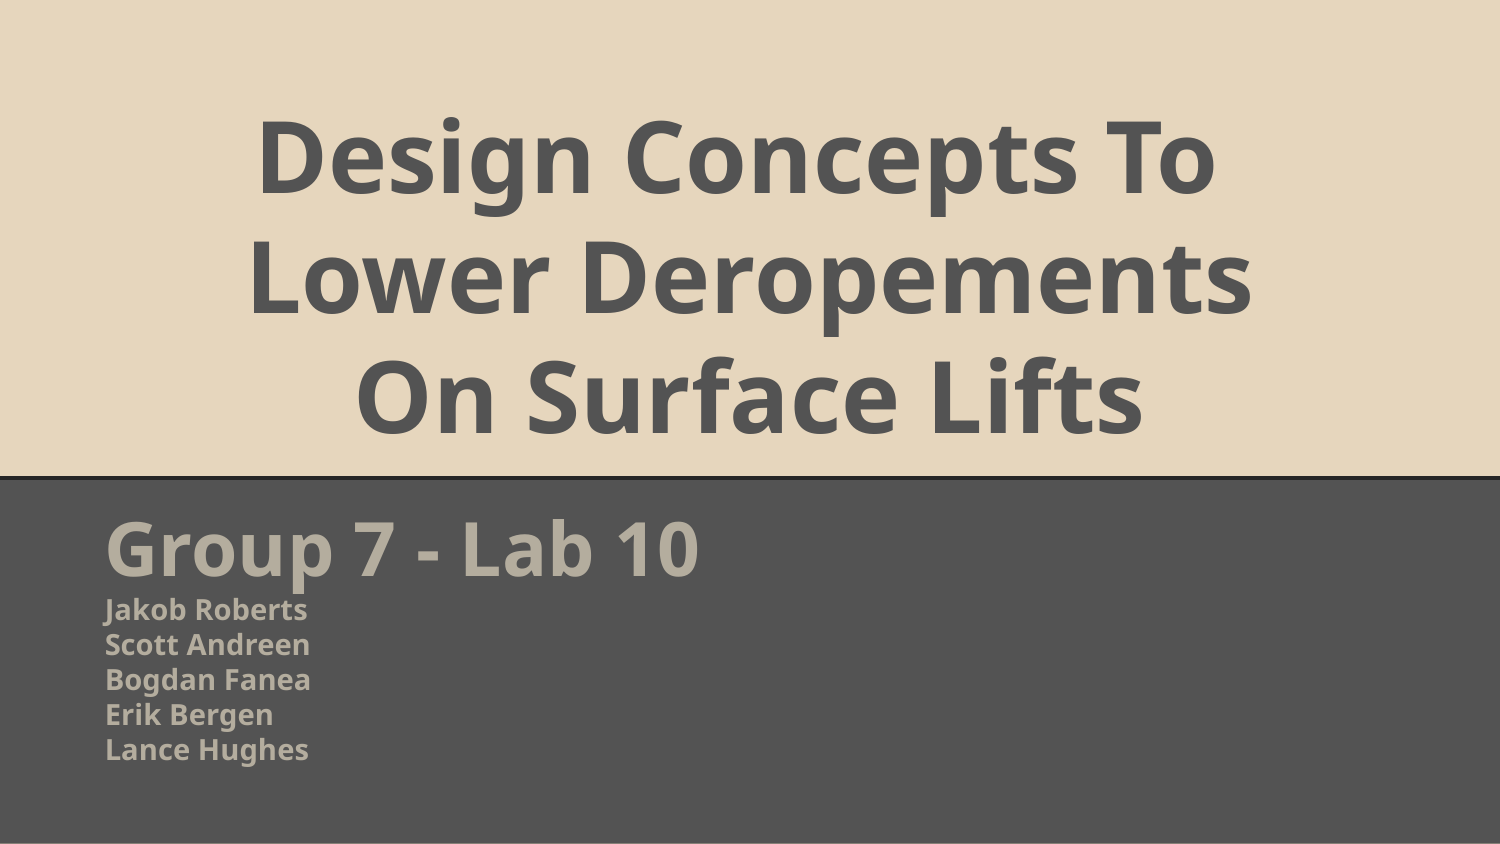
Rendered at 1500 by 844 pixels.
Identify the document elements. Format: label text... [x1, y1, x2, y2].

title Design Concepts To Lower Deropements On Surface Lifts [0, 0, 1500, 469]
subtitle Group 7 - Lab 10 Jakob Roberts Scott Andreen Bogdan Fanea Erik Bergen Lance Hughes [89, 486, 734, 783]
